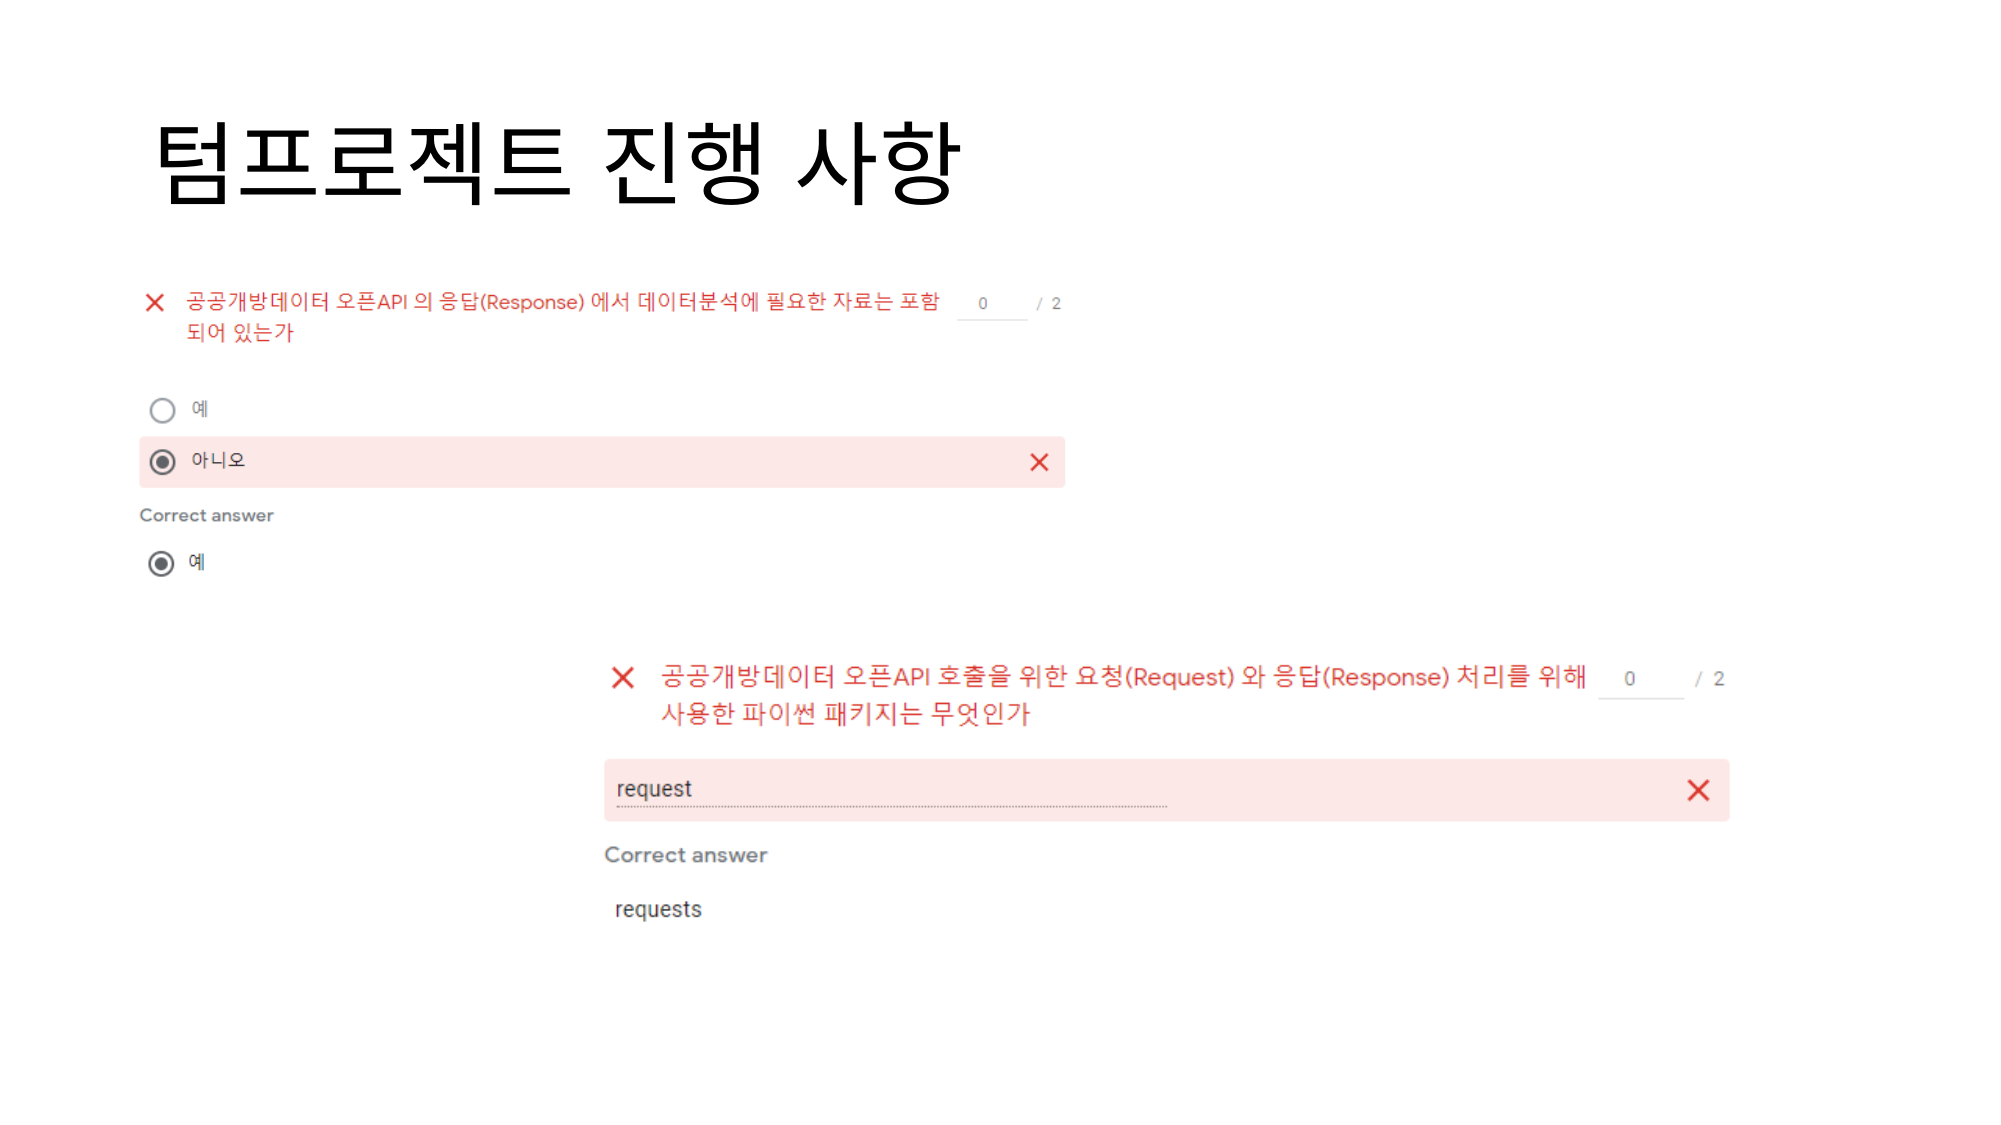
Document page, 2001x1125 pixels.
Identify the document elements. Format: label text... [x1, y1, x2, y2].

title 텀프로젝트 진행 사항 [137, 59, 1863, 278]
picture [137, 277, 1091, 591]
picture [592, 656, 1741, 936]
